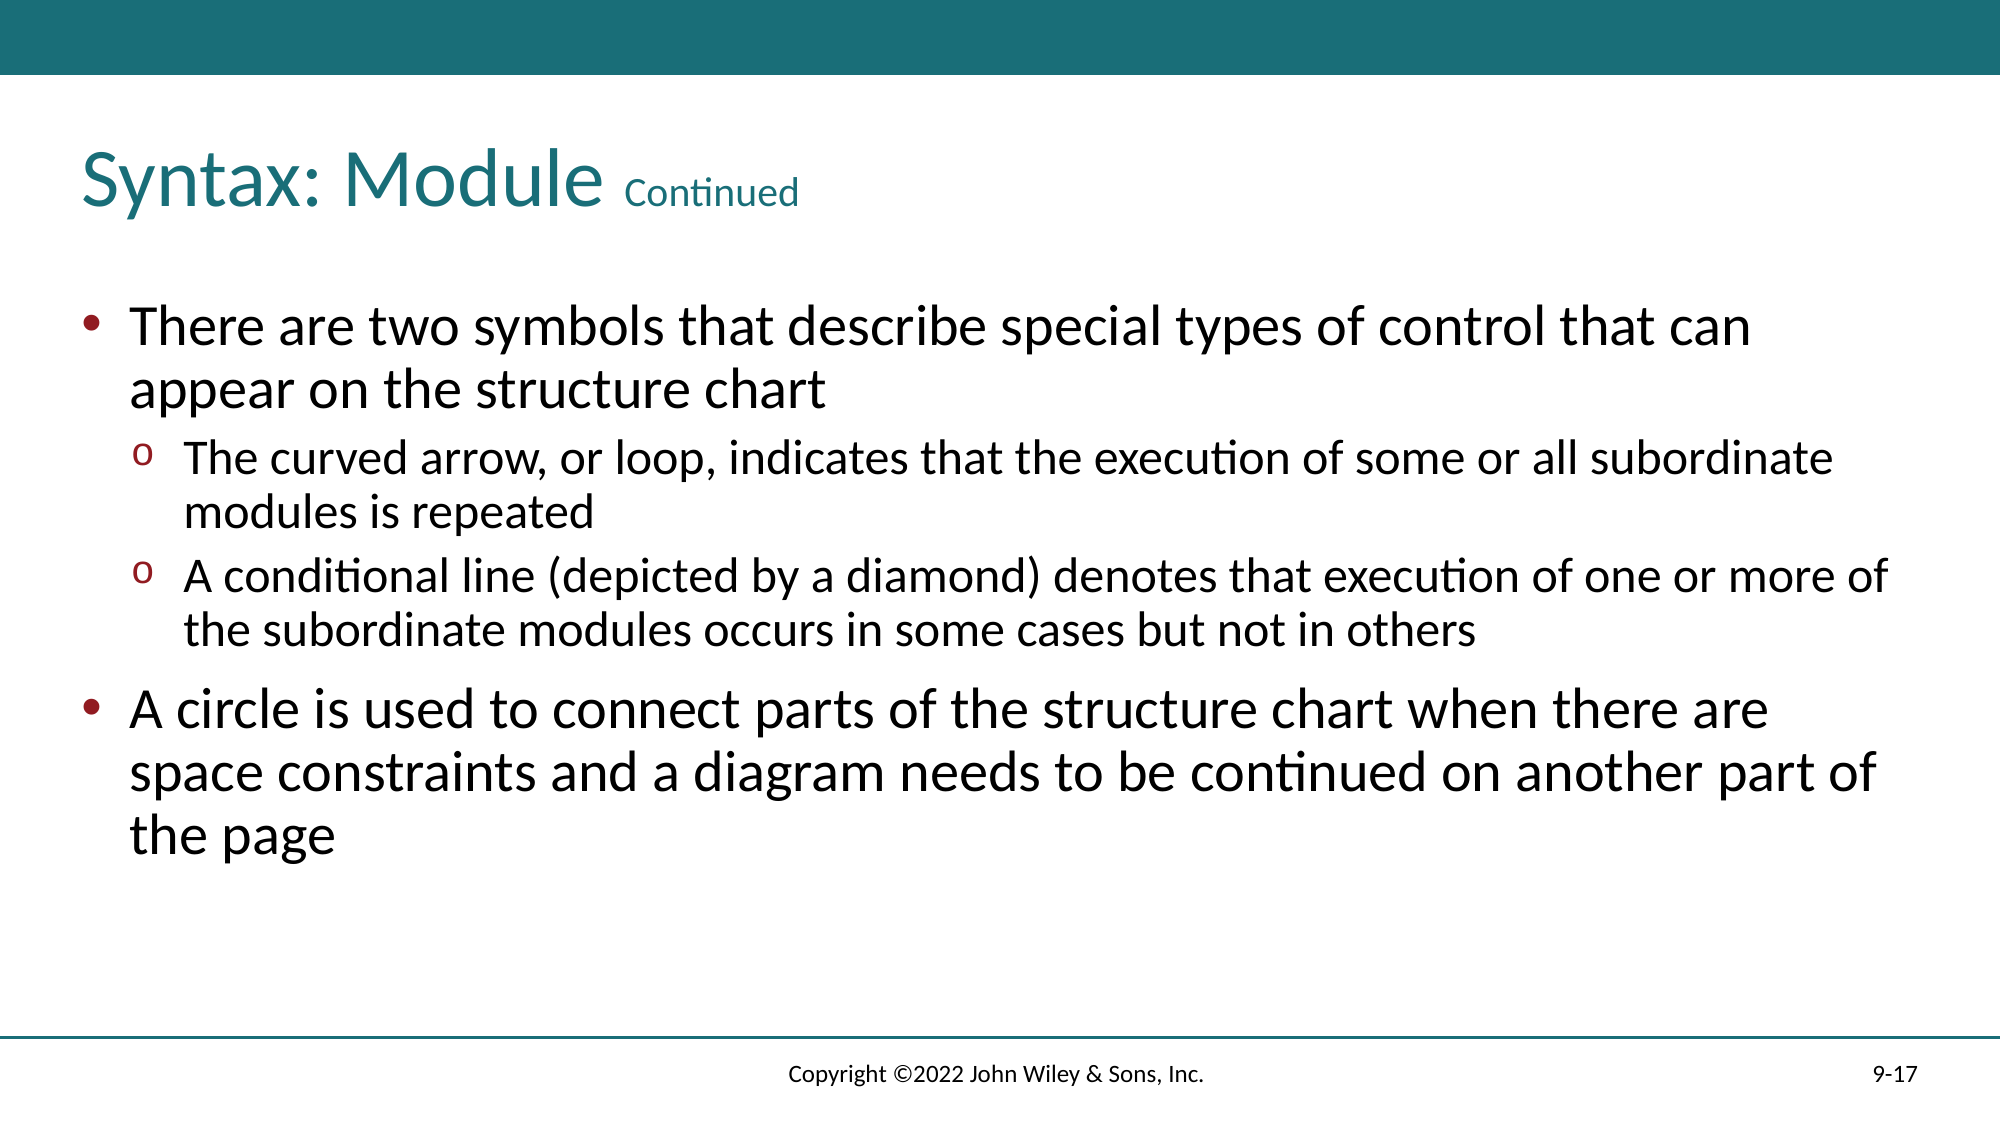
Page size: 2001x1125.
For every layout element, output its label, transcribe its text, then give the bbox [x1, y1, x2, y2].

slide_number 9-17 [1412, 1042, 1934, 1103]
footer Copyright ©2022 John Wiley & Sons, Inc. [662, 1042, 1338, 1103]
list There are two symbols that describe special types of control that can appear on the structure chart The curved arrow, or loop, indicates that the execution of some or all subordinate modules is repeated A conditional line (depicted by a diamond) denotes that execution of one or more of the subordinate modules occurs in some cases but not in others A circle is used to connect parts of the structure chart when there are space constraints and a diagram needs to be continued on another part of the page [66, 287, 1934, 1025]
title Syntax: Module Continued [66, 127, 1934, 287]
